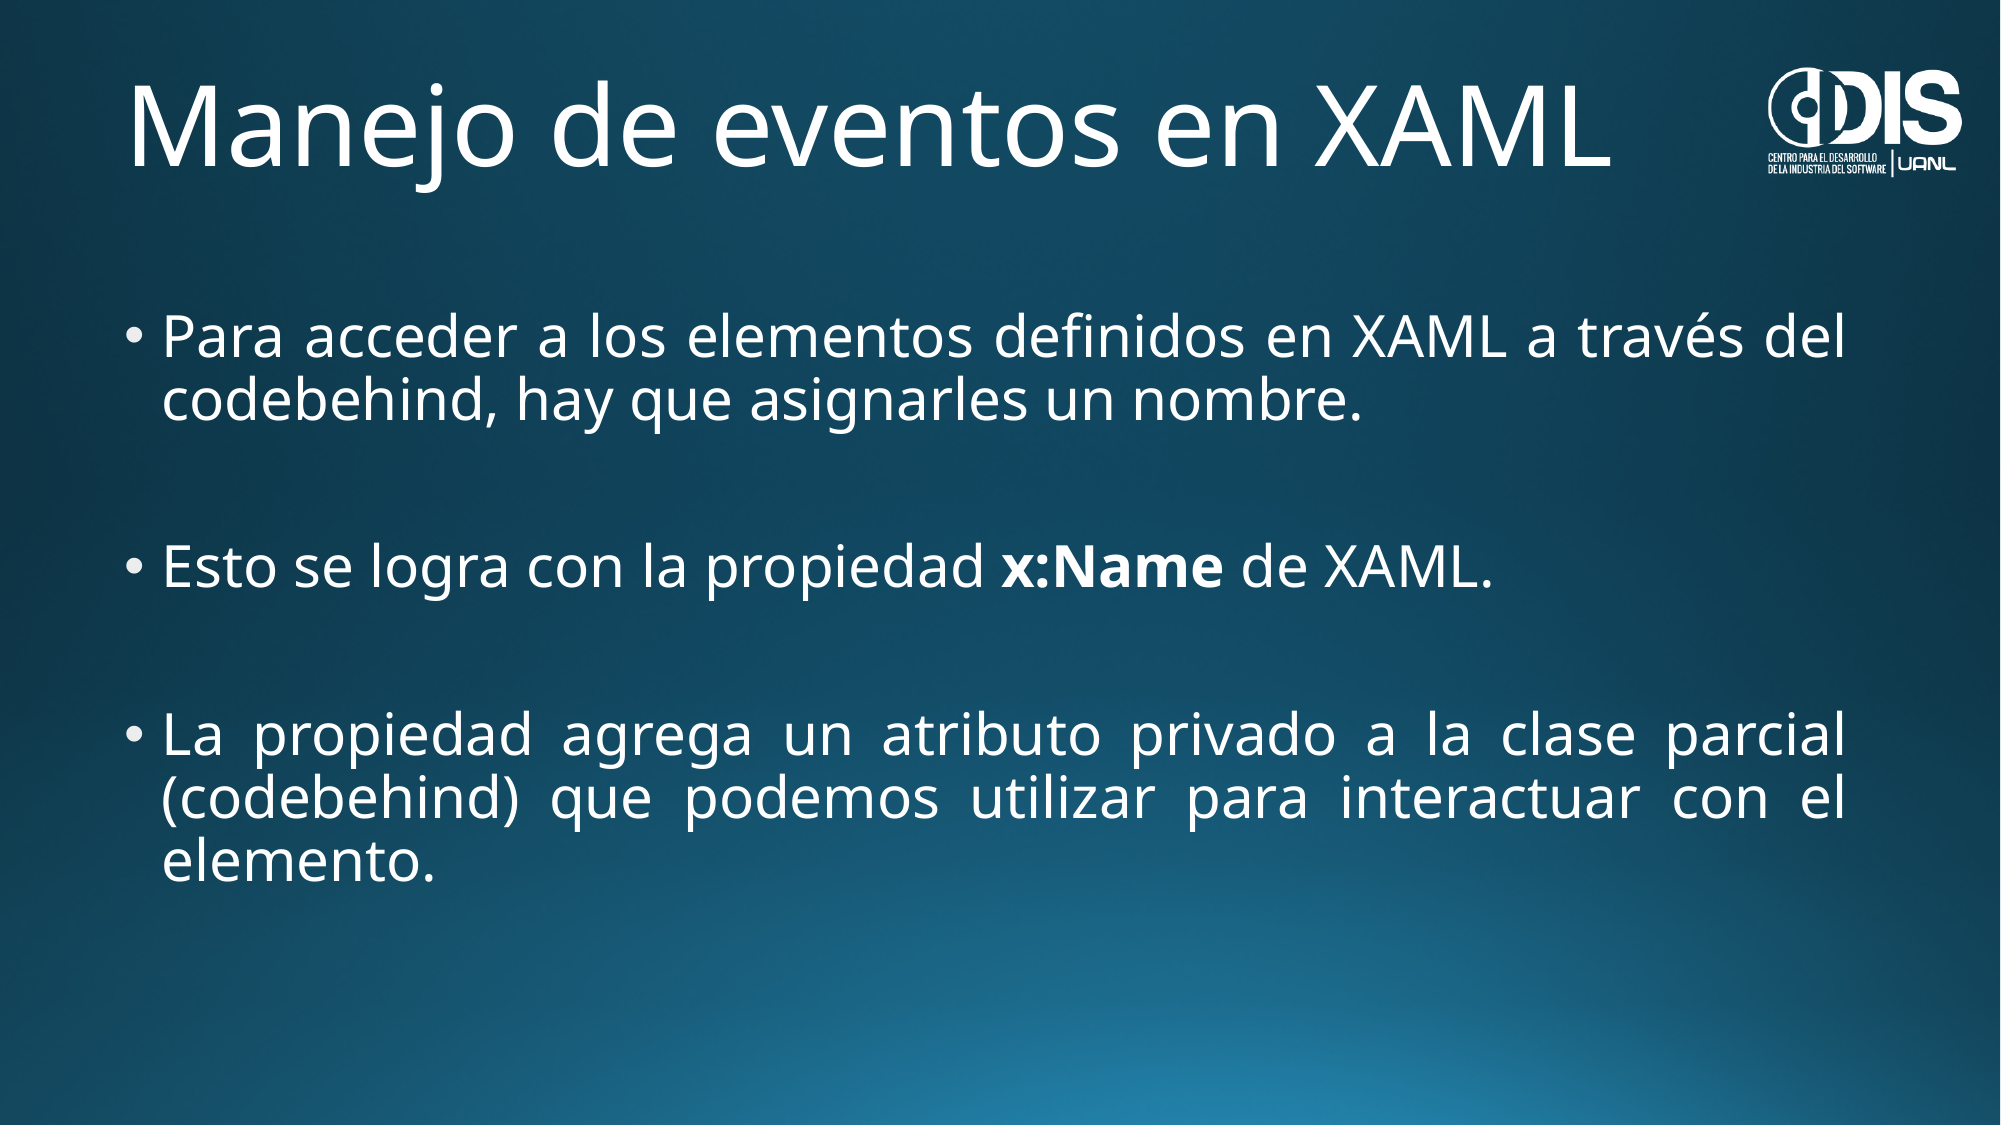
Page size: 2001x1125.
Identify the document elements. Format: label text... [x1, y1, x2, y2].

picture [0, 0, 2001, 1125]
title Manejo de eventos en XAML [109, 47, 1830, 213]
list Para acceder a los elementos definidos en XAML a través del codebehind, hay que asignarles un nombre. Esto se logra con la propiedad x:Name de XAML. La propiedad agrega un atributo privado a la clase parcial (codebehind) que podemos utilizar para interactuar con el elemento. [109, 299, 1863, 1014]
